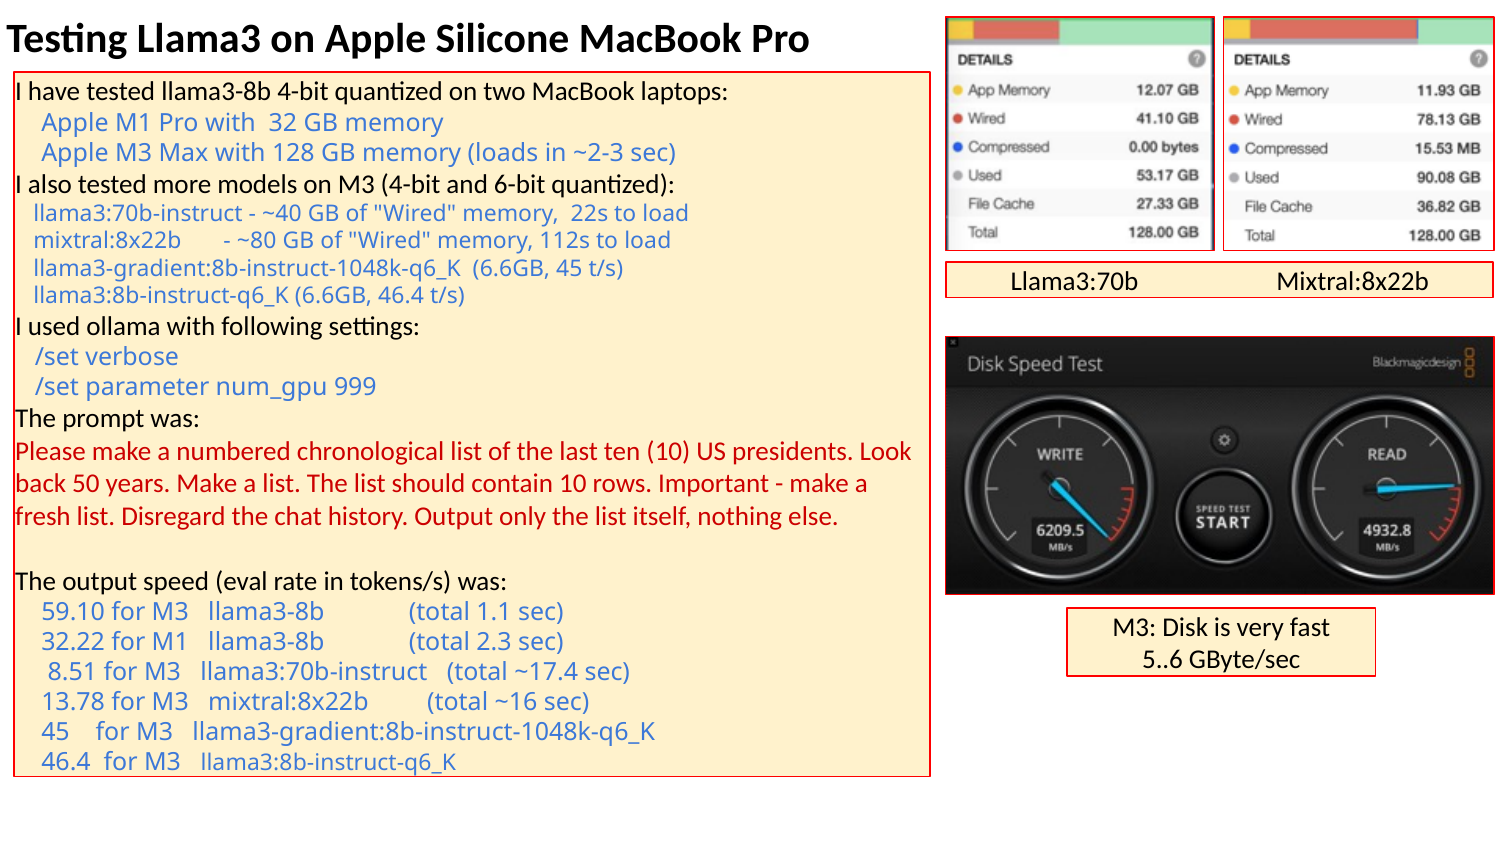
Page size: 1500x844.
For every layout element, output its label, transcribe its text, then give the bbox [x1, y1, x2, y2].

picture [945, 17, 1215, 250]
text_box Llama3:70b Mixtral:8x22b [946, 261, 1494, 298]
text_box Testing Llama3 on Apple Silicone MacBook Pro [5, 9, 922, 63]
picture [1223, 17, 1494, 250]
text_box I have tested llama3-8b 4-bit quantized on two MacBook laptops: Apple M1 Pro with 32 GB memory Apple M3 Max with 128 GB memory (loads in ~2-3 sec) I also tested more models on M3 (4-bit and 6-bit quantized): llama3:70b-instruct - ~40 GB of "Wired" memory, 22s to load mixtral:8x22b - ~80 GB of "Wired" memory, 112s to load llama3-gradient:8b-instruct-1048k-q6_K (6.6GB, 45 t/s) llama3:8b-instruct-q6_K (6.6GB, 46.4 t/s) I used ollama with following settings: /set verbose /set parameter num_gpu 999 The prompt was: Please make a numbered chronological list of the last ten (10) US presidents. Look back 50 years. Make a list. The list should contain 10 rows. Important - make a fresh list. Disregard the chat history. Output only the list itself, nothing else. The output speed (eval rate in tokens/s) was: 59.10 for M3 llama3-8b (total 1.1 sec) 32.22 for M1 llama3-8b (total 2.3 sec) 8.51 for M3 llama3:70b-instruct (total ~17.4 sec) 13.78 for M3 mixtral:8x22b (total ~16 sec) 45 for M3 llama3-gradient:8b-instruct-1048k-q6_K 46.4 for M3 llama3:8b-instruct-q6_K [13, 72, 931, 777]
picture [945, 336, 1494, 595]
text_box M3: Disk is very fast 5..6 GByte/sec [1067, 607, 1376, 676]
